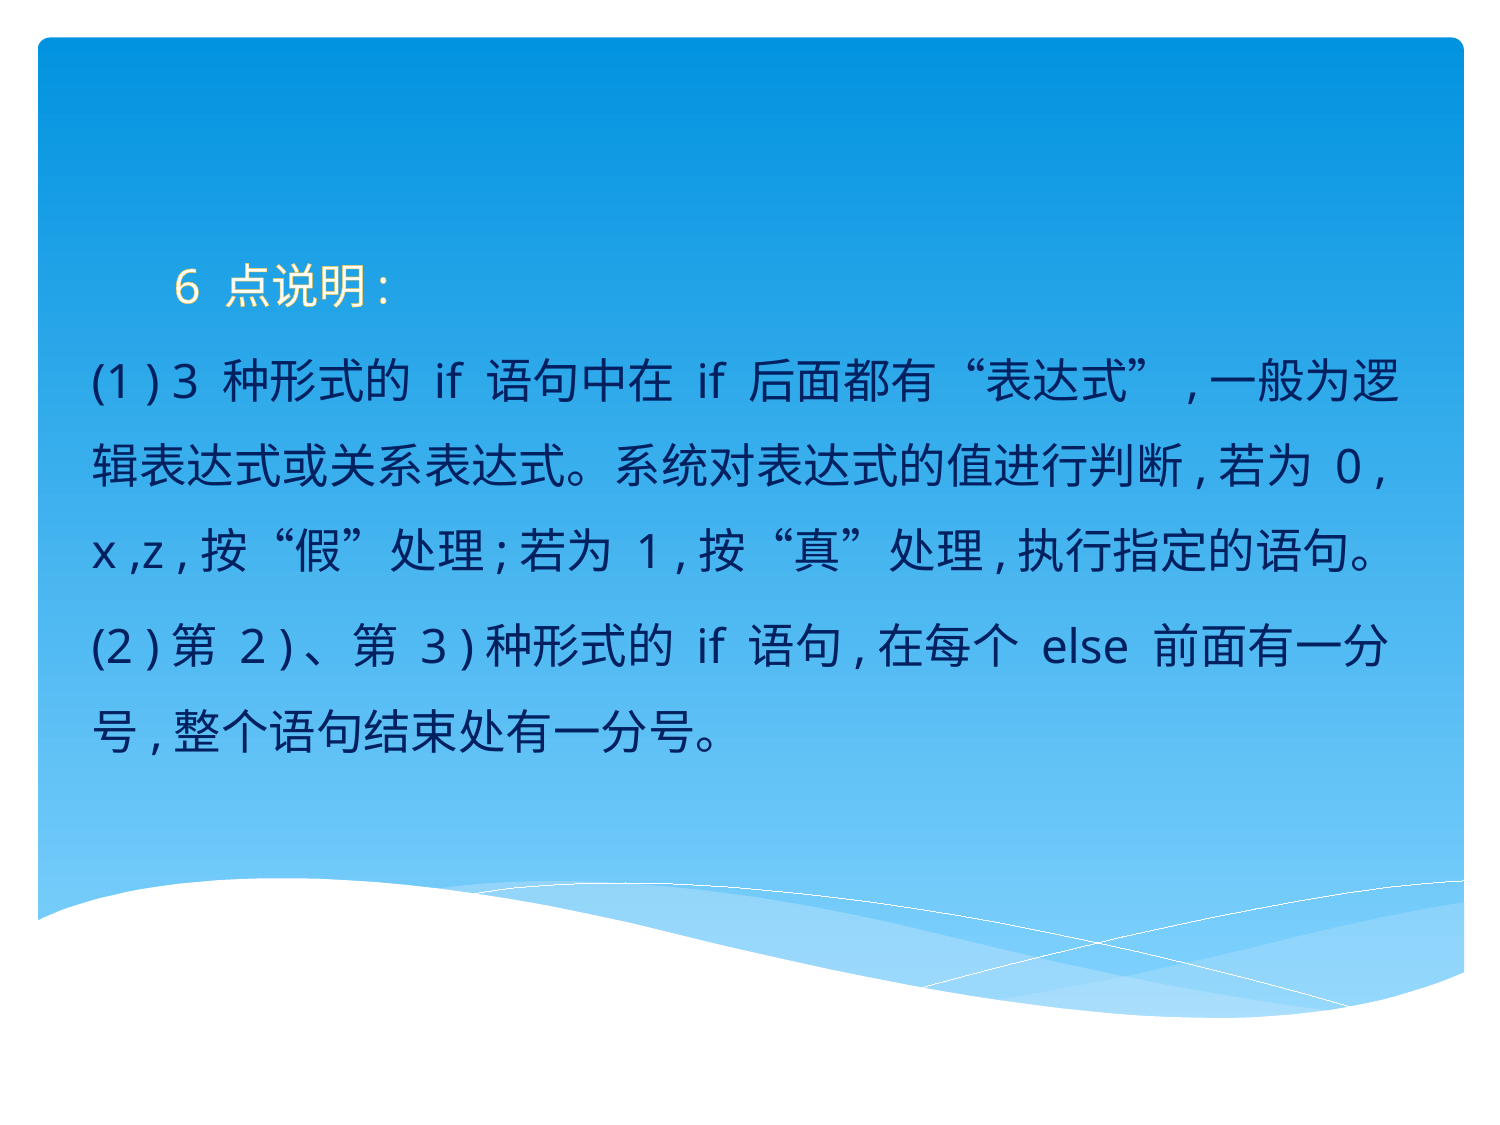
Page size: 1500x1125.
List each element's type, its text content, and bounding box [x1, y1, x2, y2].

subtitle 6 点说明: (1 ) 3 种形式的 if 语句中在 if 后面都有“表达式”,一般为逻辑表达式或关系表达式。系统对表达式的值进行判断,若为 0 , x ,z ,按“假”处理;若为 1 ,按“真”处理,执行指定的语句。 (2 )第 2 )、第 3 )种形式的 if 语句,在每个 else 前面有一分号,整个语句结束处有一分号。 [76, 219, 1424, 787]
